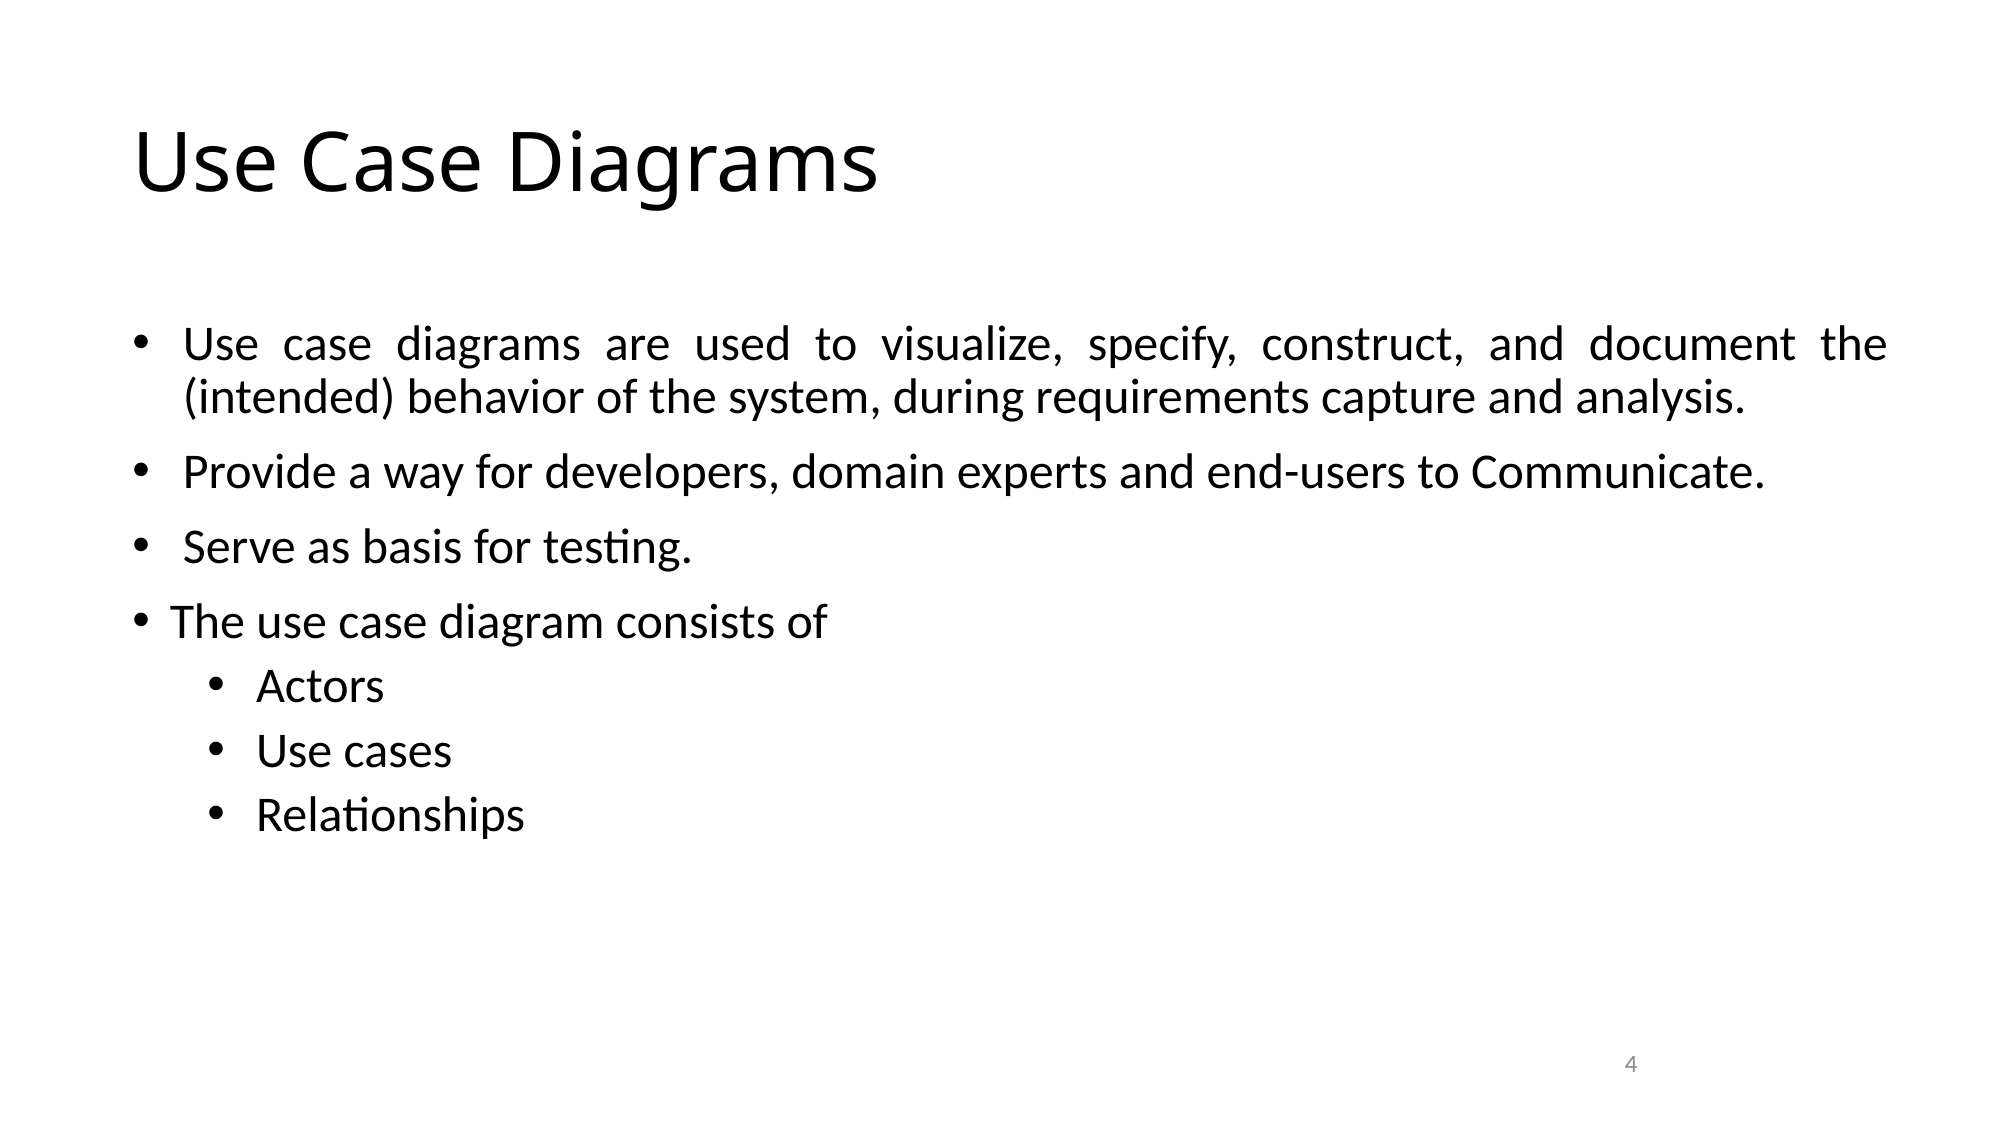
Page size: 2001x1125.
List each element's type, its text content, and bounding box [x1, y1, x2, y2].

slide_number 4 [1371, 1025, 1653, 1100]
list Use case diagrams are used to visualize, specify, construct, and document the (intended) behavior of the system, during requirements capture and analysis. Provide a way for developers, domain experts and end-users to Communicate. Serve as basis for testing. The use case diagram consists of Actors Use cases Relationships [117, 309, 1905, 985]
title Use Case Diagrams [117, 81, 1735, 248]
